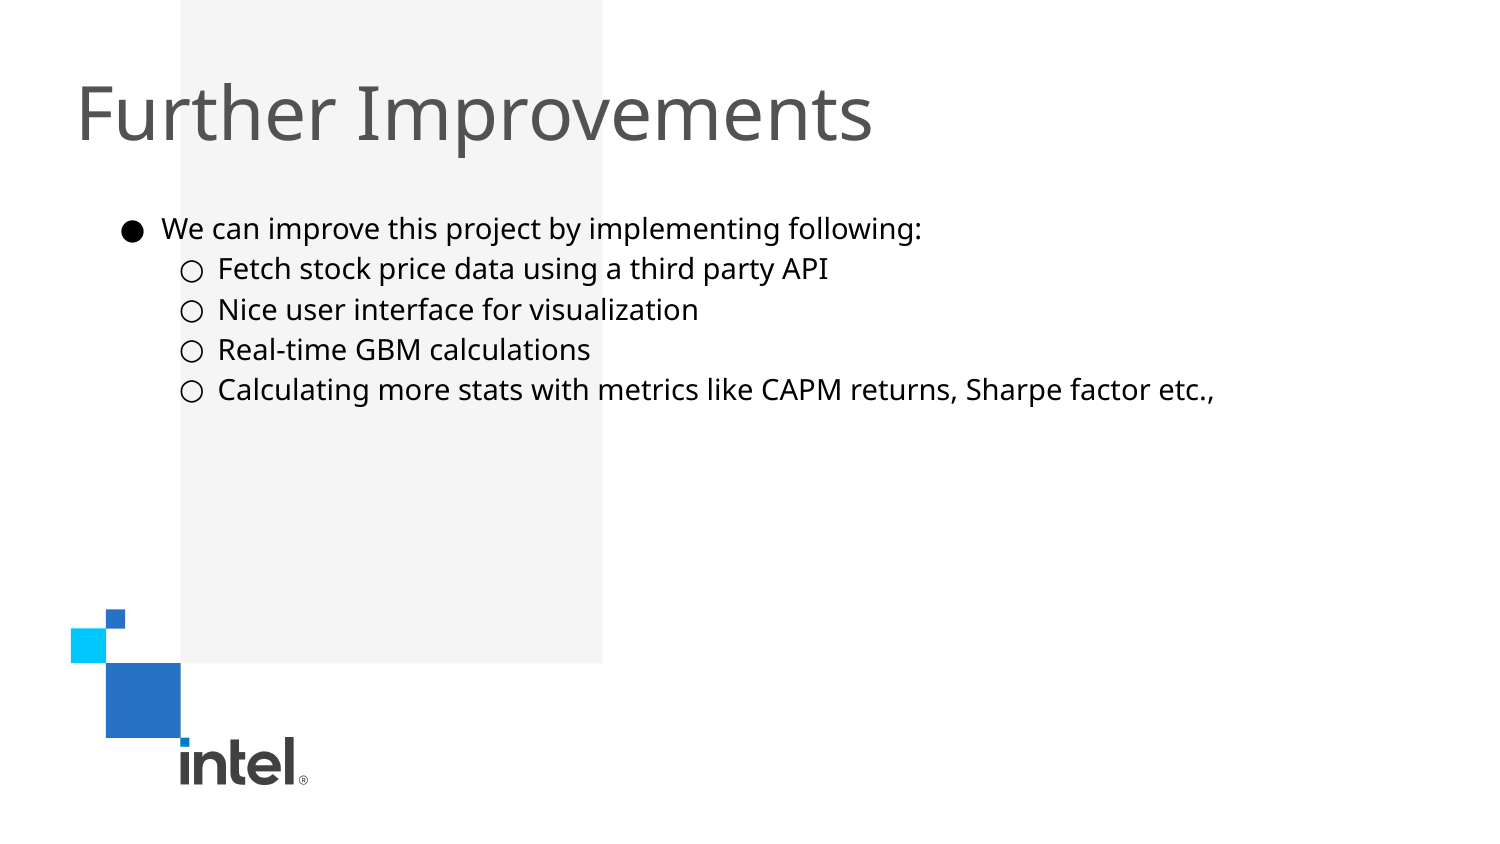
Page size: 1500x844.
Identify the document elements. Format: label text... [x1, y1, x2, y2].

title Further Improvements [75, 75, 1425, 217]
picture [180, 737, 308, 785]
text_box We can improve this project by implementing following: Fetch stock price data using a third party API Nice user interface for visualization Real-time GBM calculations Calculating more stats with metrics like CAPM returns, Sharpe factor etc., [93, 194, 1425, 418]
